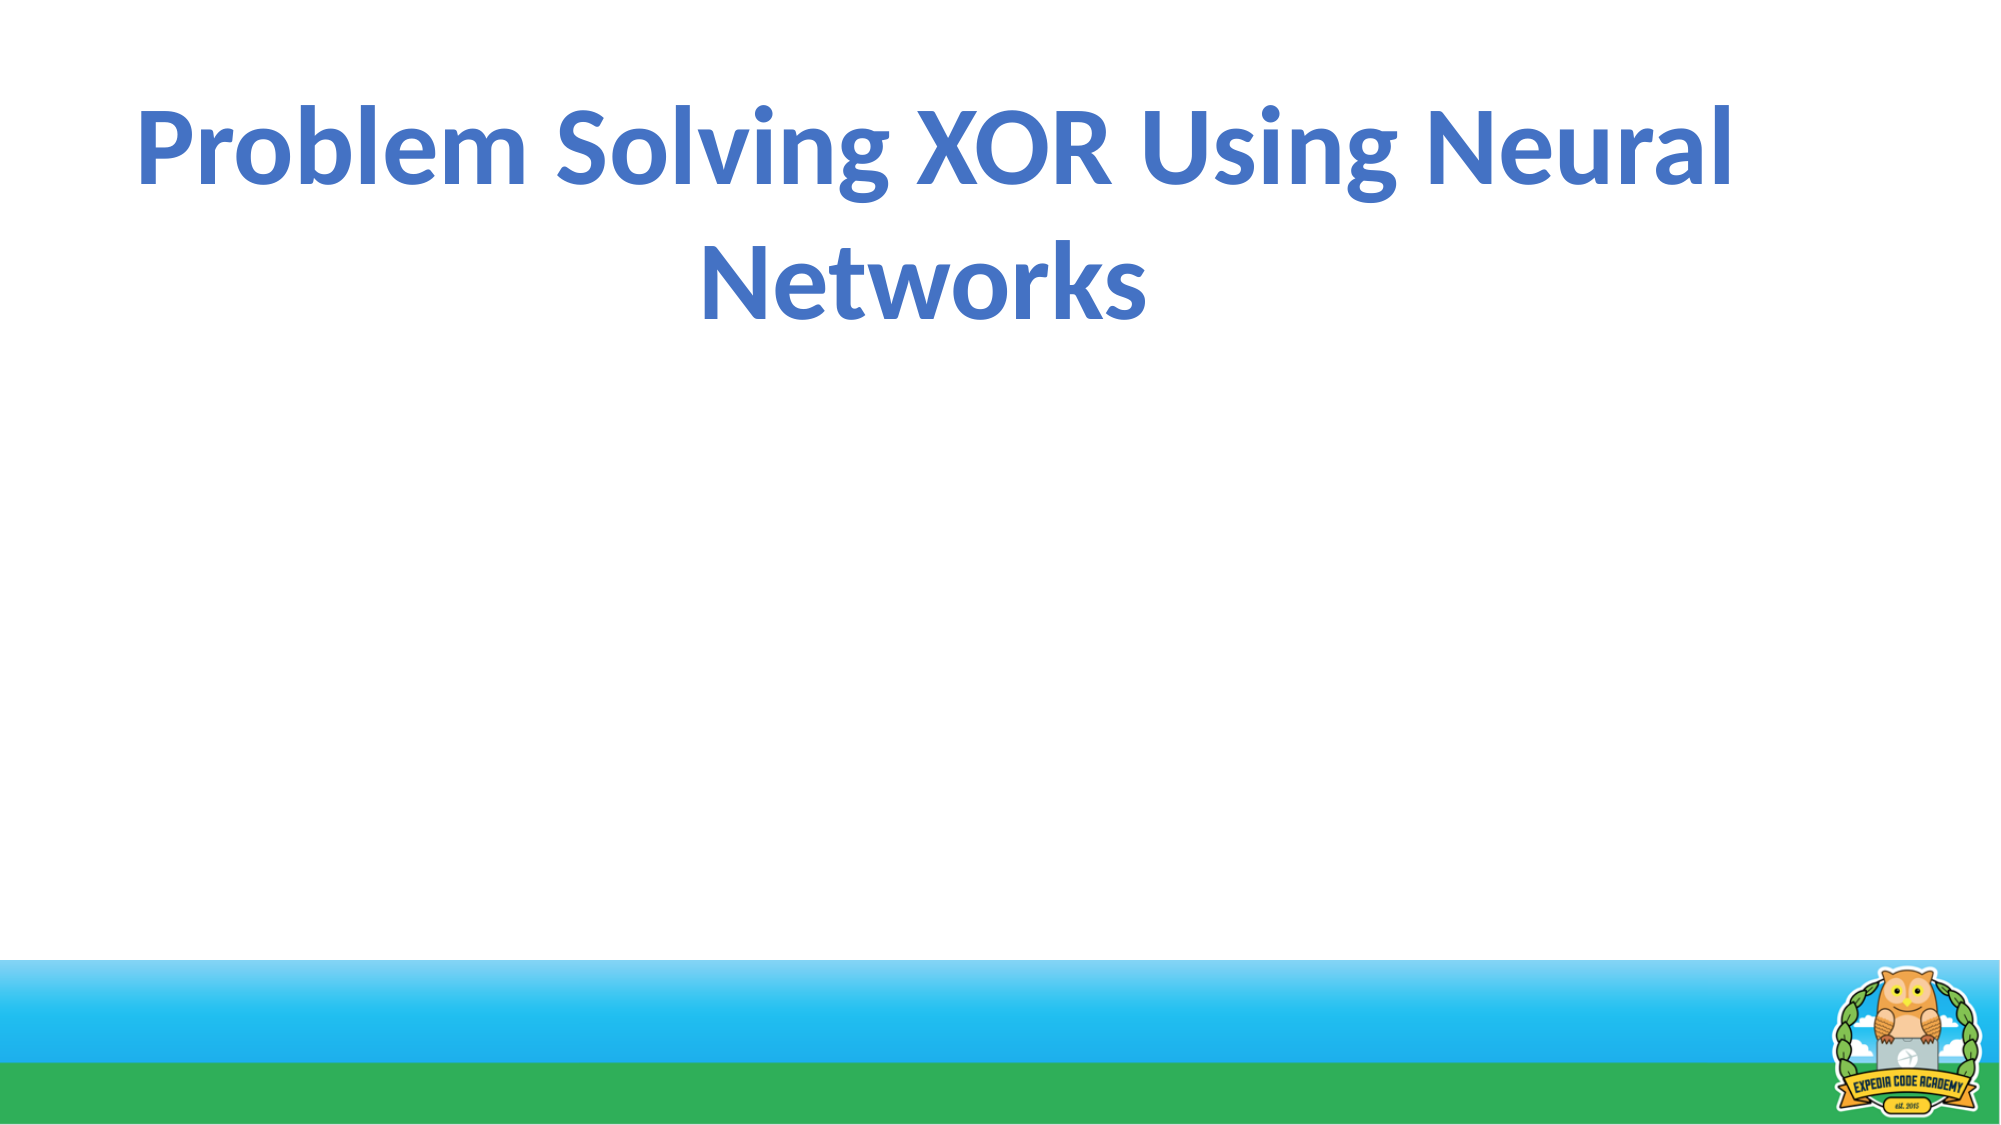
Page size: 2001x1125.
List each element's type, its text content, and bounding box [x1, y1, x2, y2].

text_box Problem Solving XOR Using Neural Networks [78, 64, 1795, 350]
picture [0, 960, 2000, 1125]
